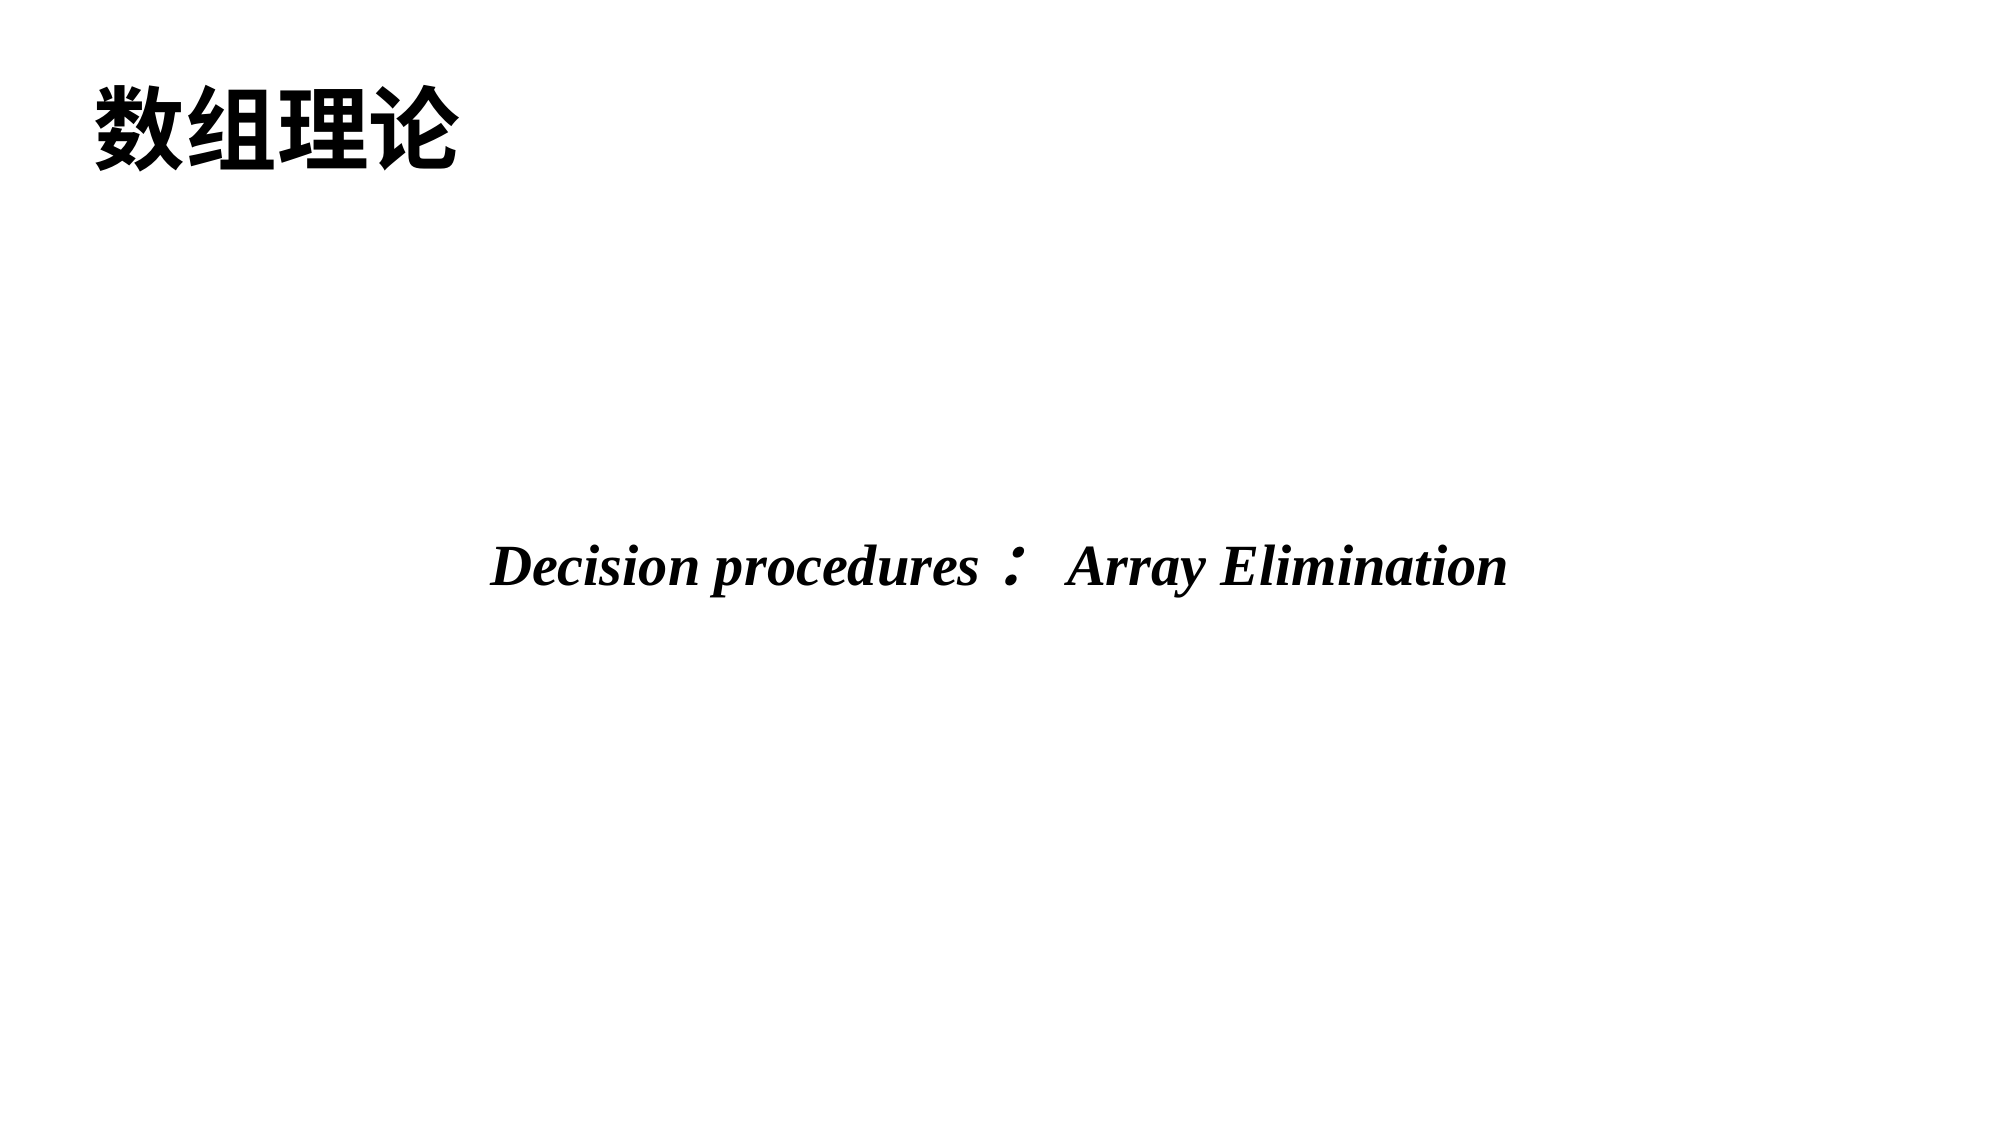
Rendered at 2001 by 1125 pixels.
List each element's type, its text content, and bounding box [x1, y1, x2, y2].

text_box Decision procedures：Array Elimination [475, 519, 1525, 605]
title 数组理论 [78, 25, 1804, 243]
